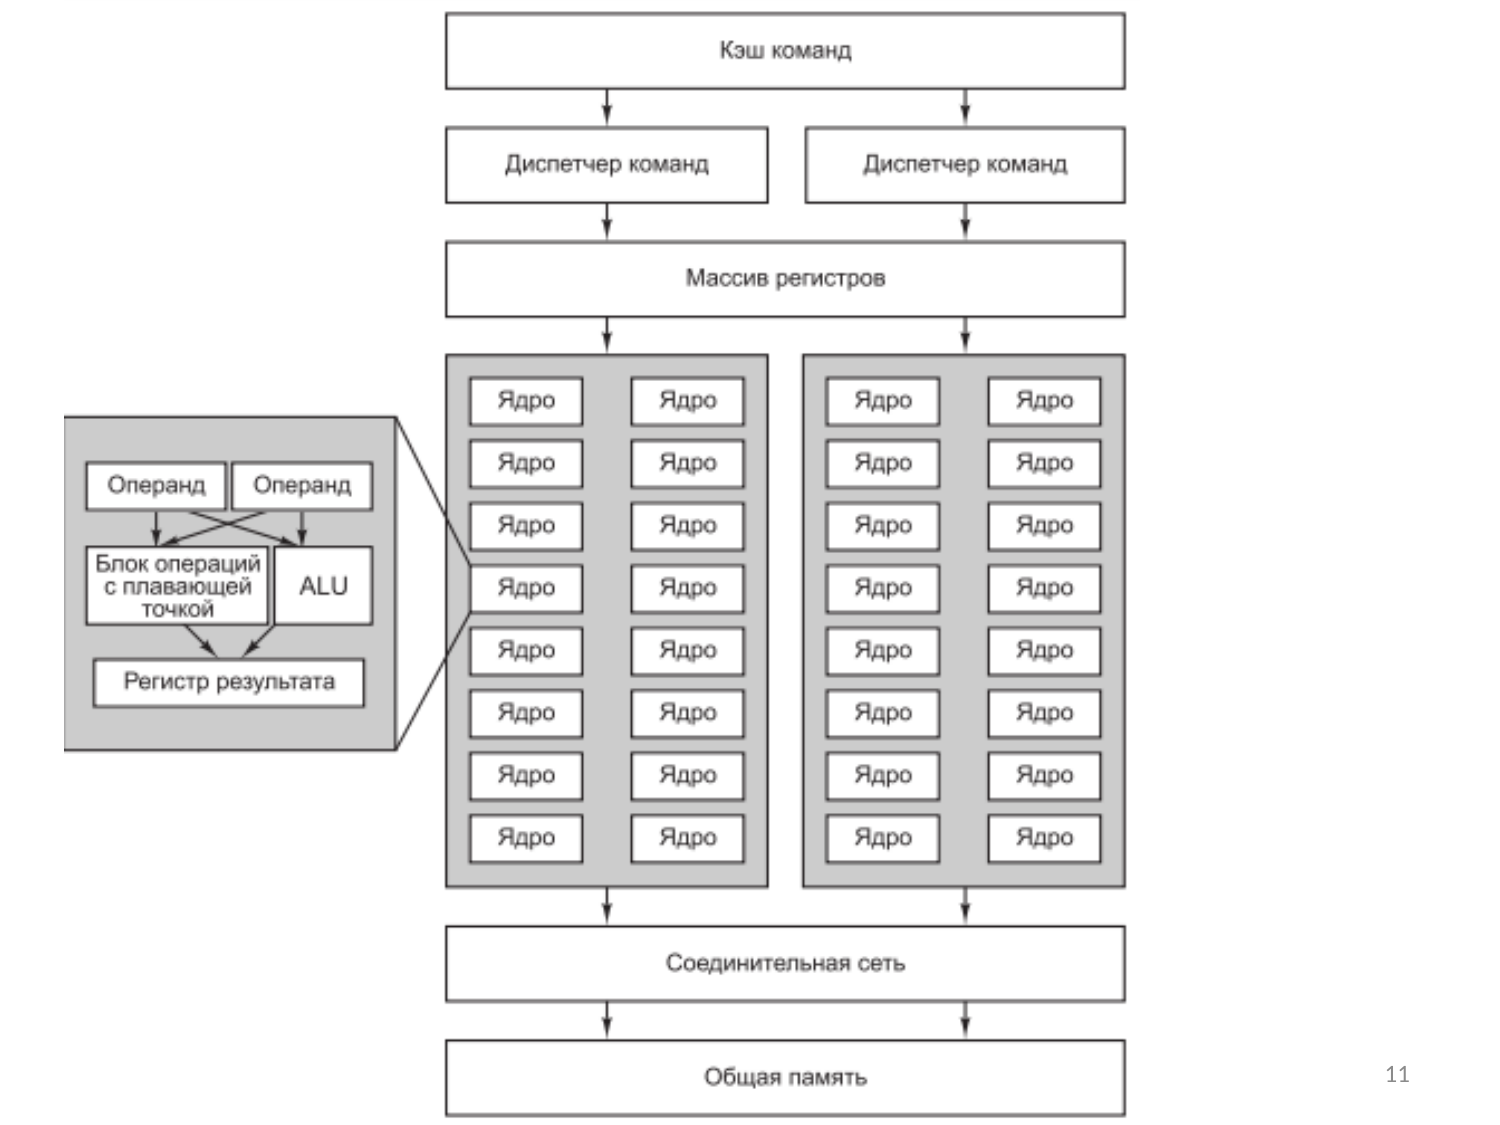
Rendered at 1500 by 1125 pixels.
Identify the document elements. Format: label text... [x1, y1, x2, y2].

slide_number 11 [1145, 1042, 1425, 1103]
picture [64, 0, 1140, 1125]
